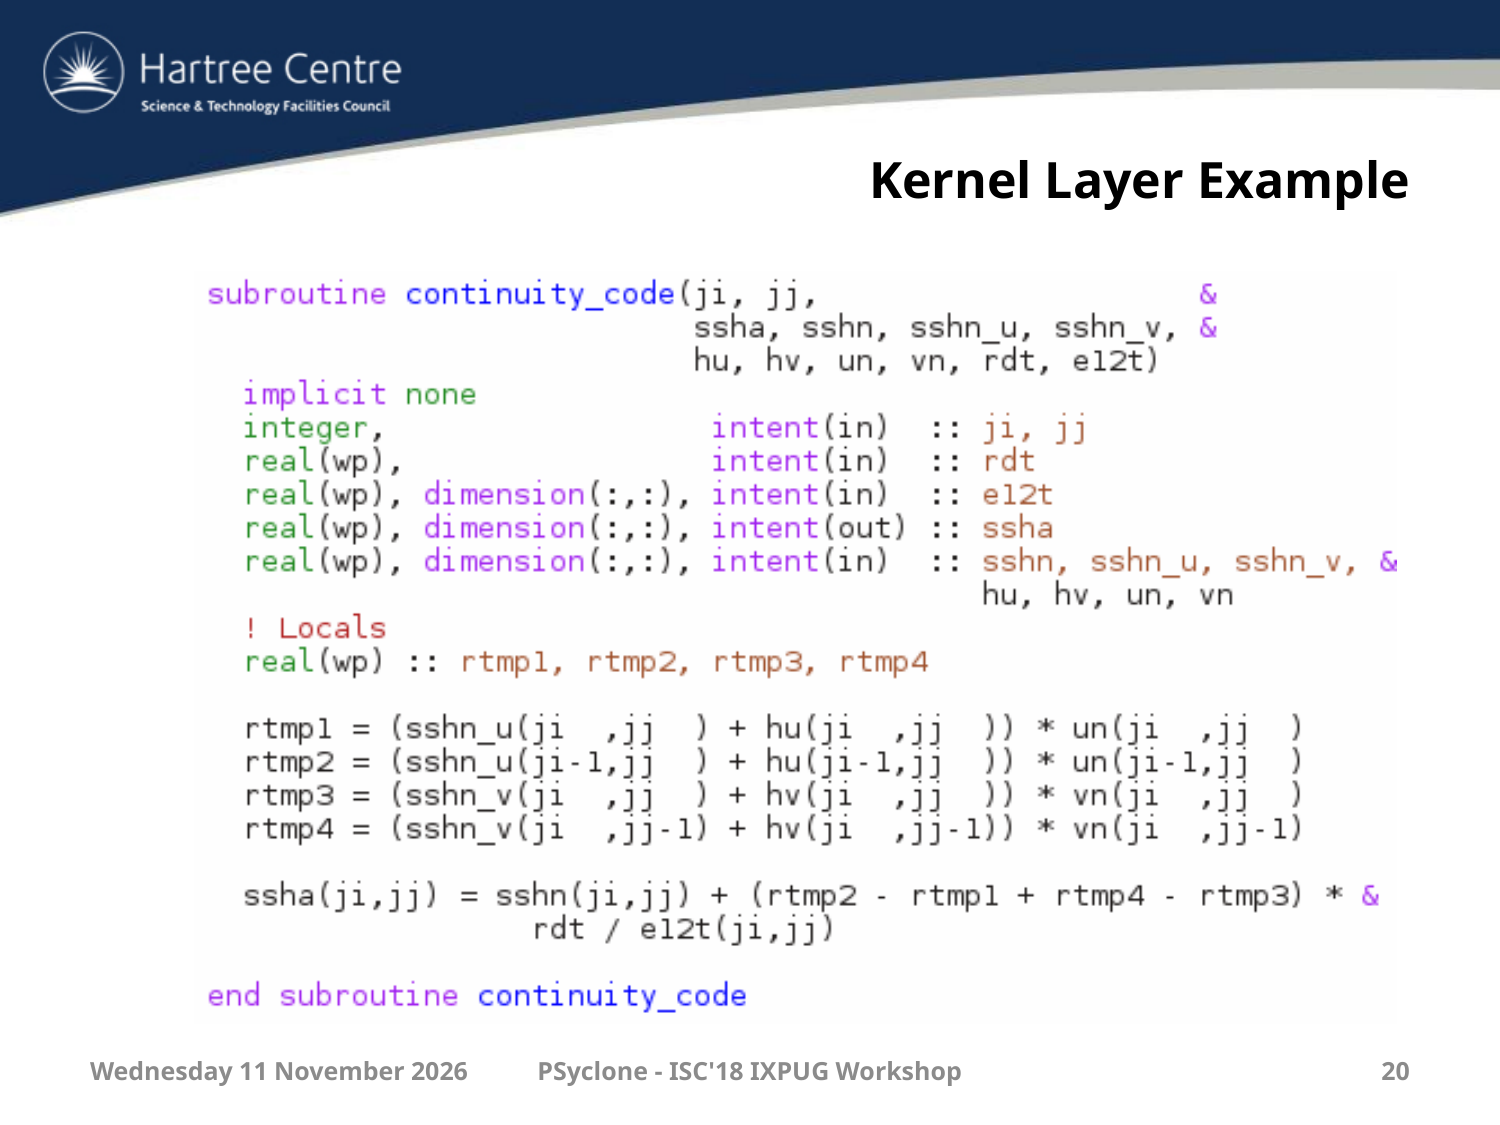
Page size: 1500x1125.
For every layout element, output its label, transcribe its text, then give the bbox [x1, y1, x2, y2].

title Kernel Layer Example [483, 140, 1425, 233]
footer PSyclone - ISC'18 IXPUG Workshop [512, 1042, 988, 1103]
slide_number 20 [1074, 1042, 1425, 1103]
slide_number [75, 1042, 493, 1103]
picture [0, 0, 1500, 236]
picture [194, 271, 1397, 1024]
